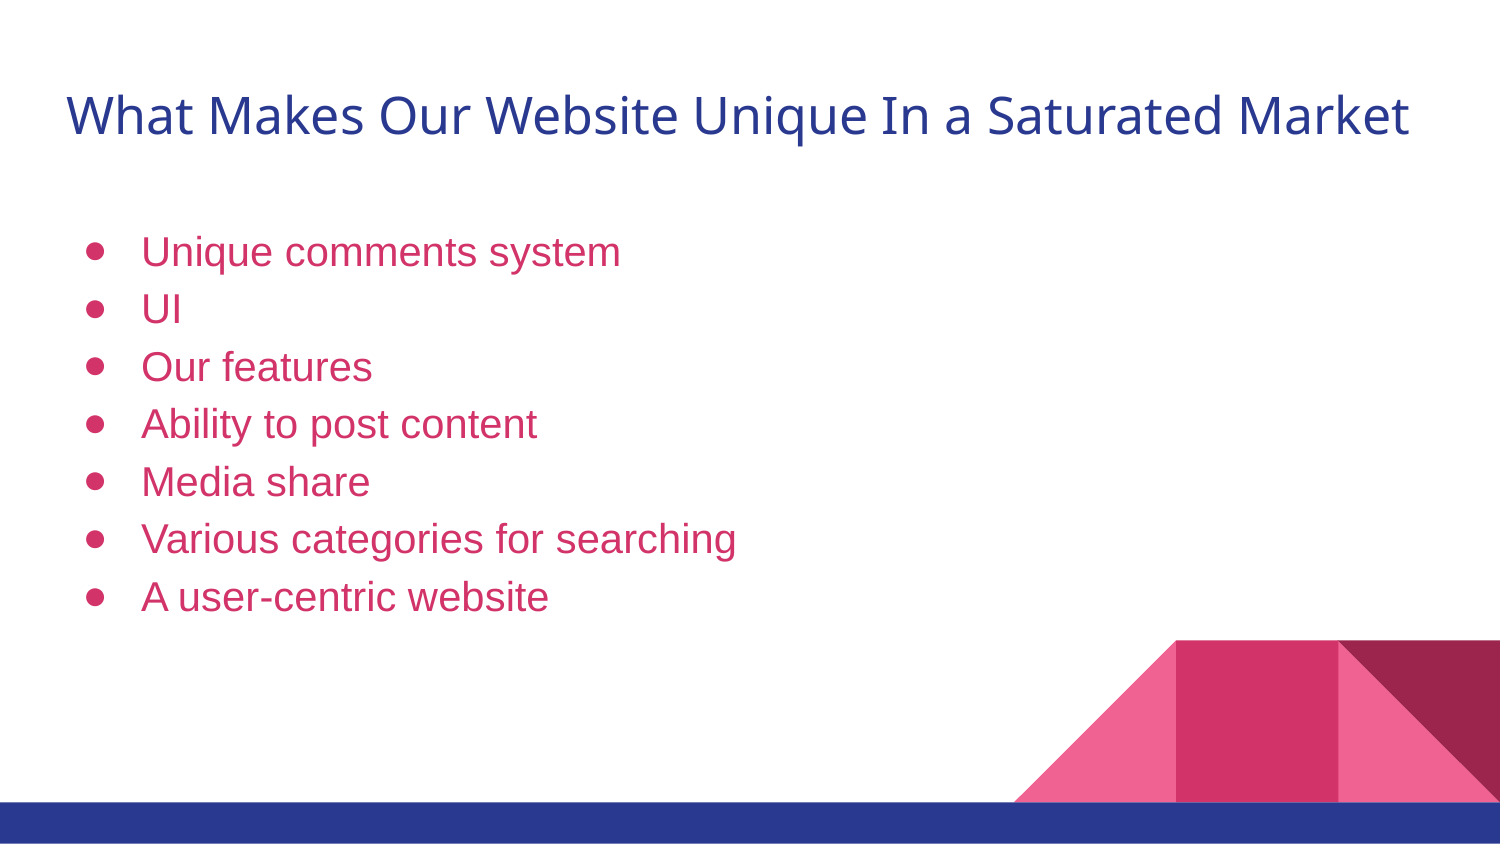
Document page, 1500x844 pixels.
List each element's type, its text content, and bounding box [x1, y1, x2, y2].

list Unique comments system UI Our features Ability to post content Media share Various categories for searching A user-centric website [51, 201, 1449, 750]
title What Makes Our Website Unique In a Saturated Market [51, 67, 1449, 167]
